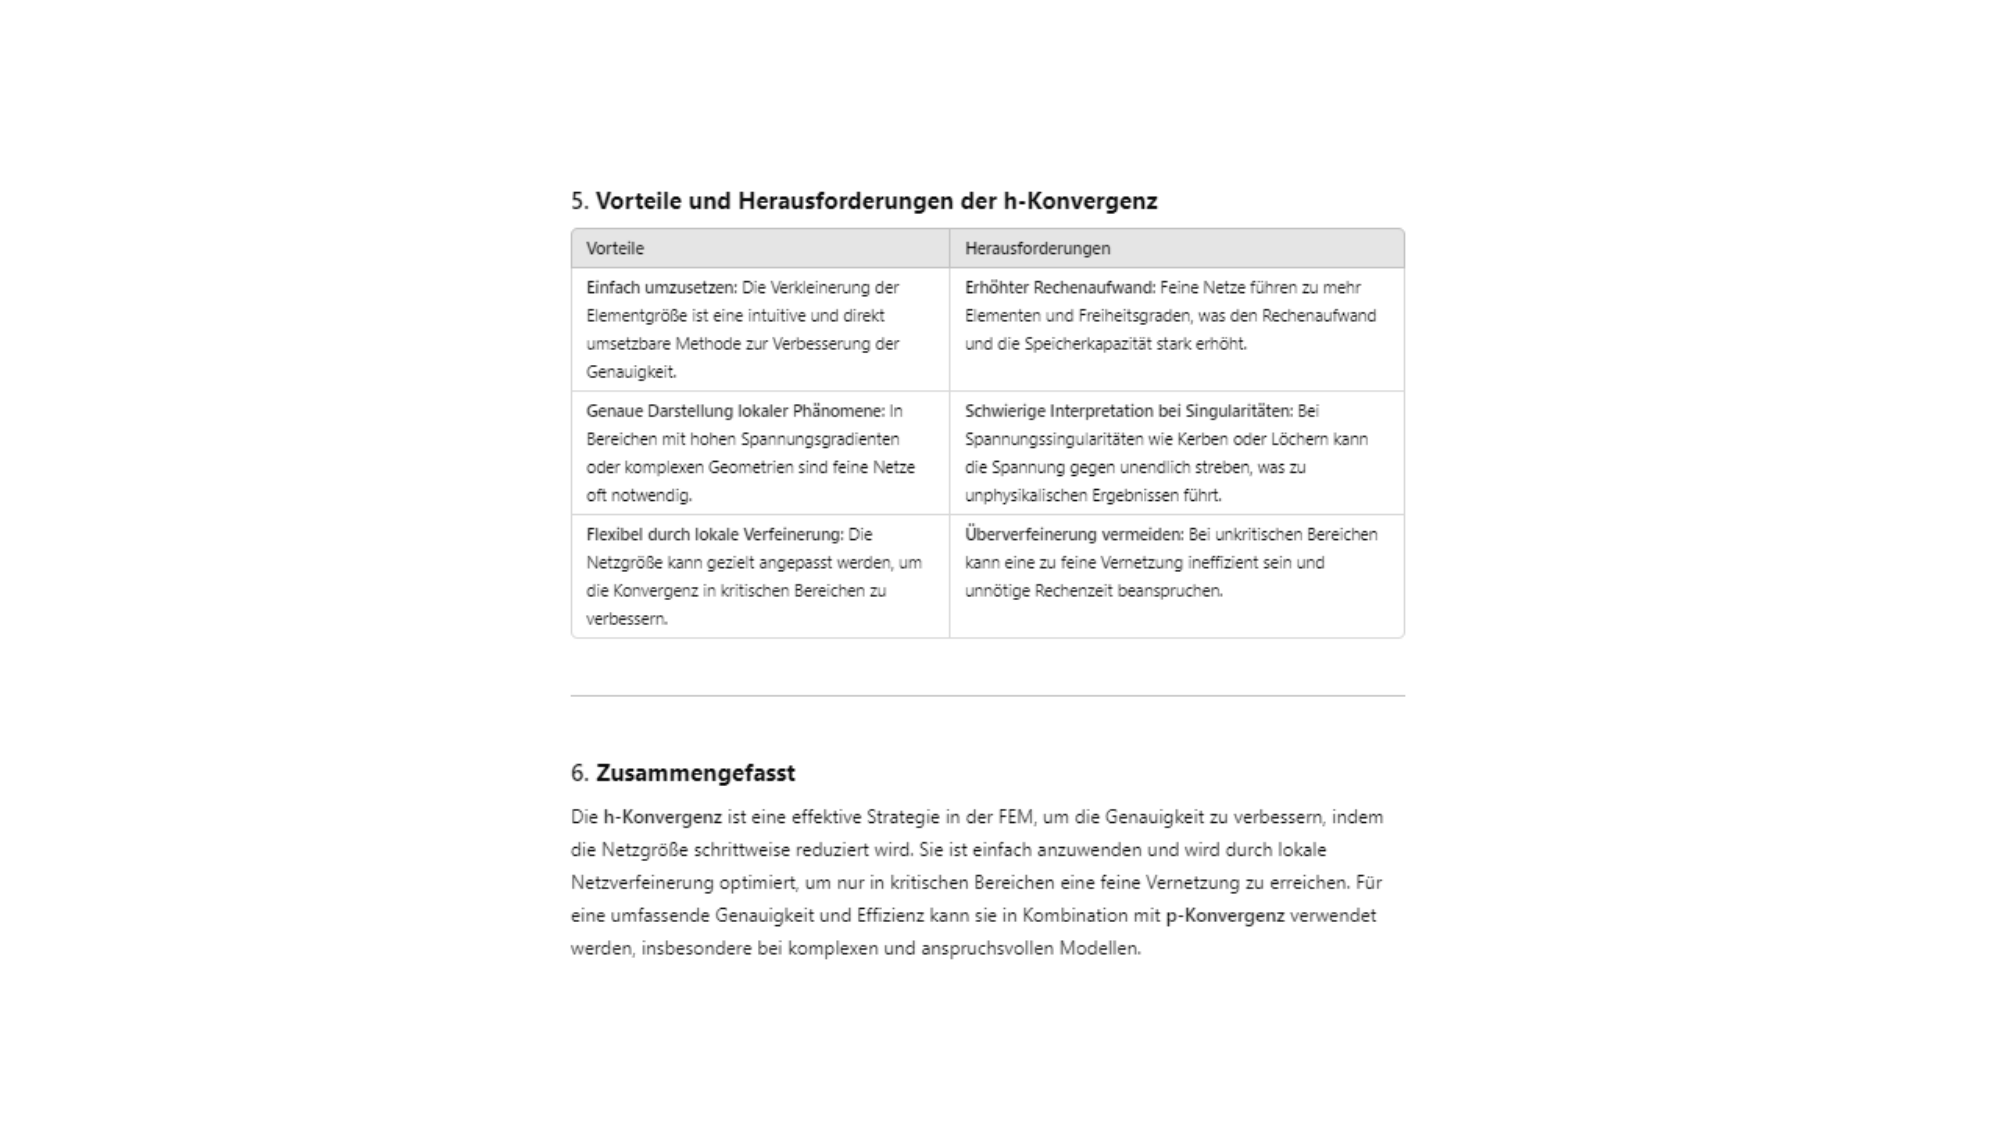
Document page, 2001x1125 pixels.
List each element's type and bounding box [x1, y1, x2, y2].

picture [545, 152, 1455, 973]
